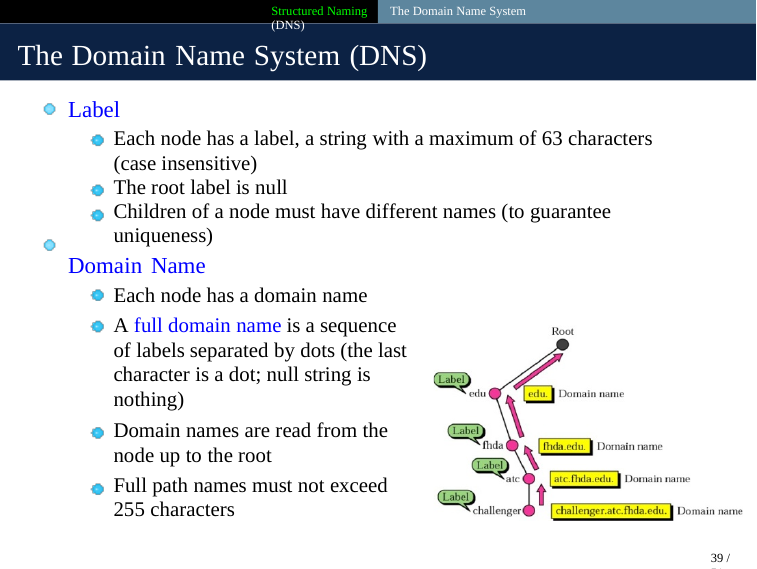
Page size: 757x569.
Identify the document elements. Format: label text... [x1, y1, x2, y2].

text_box Label Each node has a label, a string with a maximum of 63 characters (case insensitive) The root label is null Children of a node must have different names (to guarantee uniqueness) Domain Name [66, 98, 717, 261]
text_box 39 / 51 [708, 550, 746, 568]
text_box Each node has a domain name A full domain name is a sequence of labels separated by dots (the last character is a dot; null string is nothing) Domain names are read from the node up to the root Full path names must not exceed 255 characters [111, 284, 409, 528]
text_box [0, 0, 756, 567]
text_box The Domain Name System (DNS) [15, 39, 437, 74]
text_box Structured Naming The Domain Name System (DNS) [269, 3, 563, 20]
text_box [433, 325, 743, 521]
